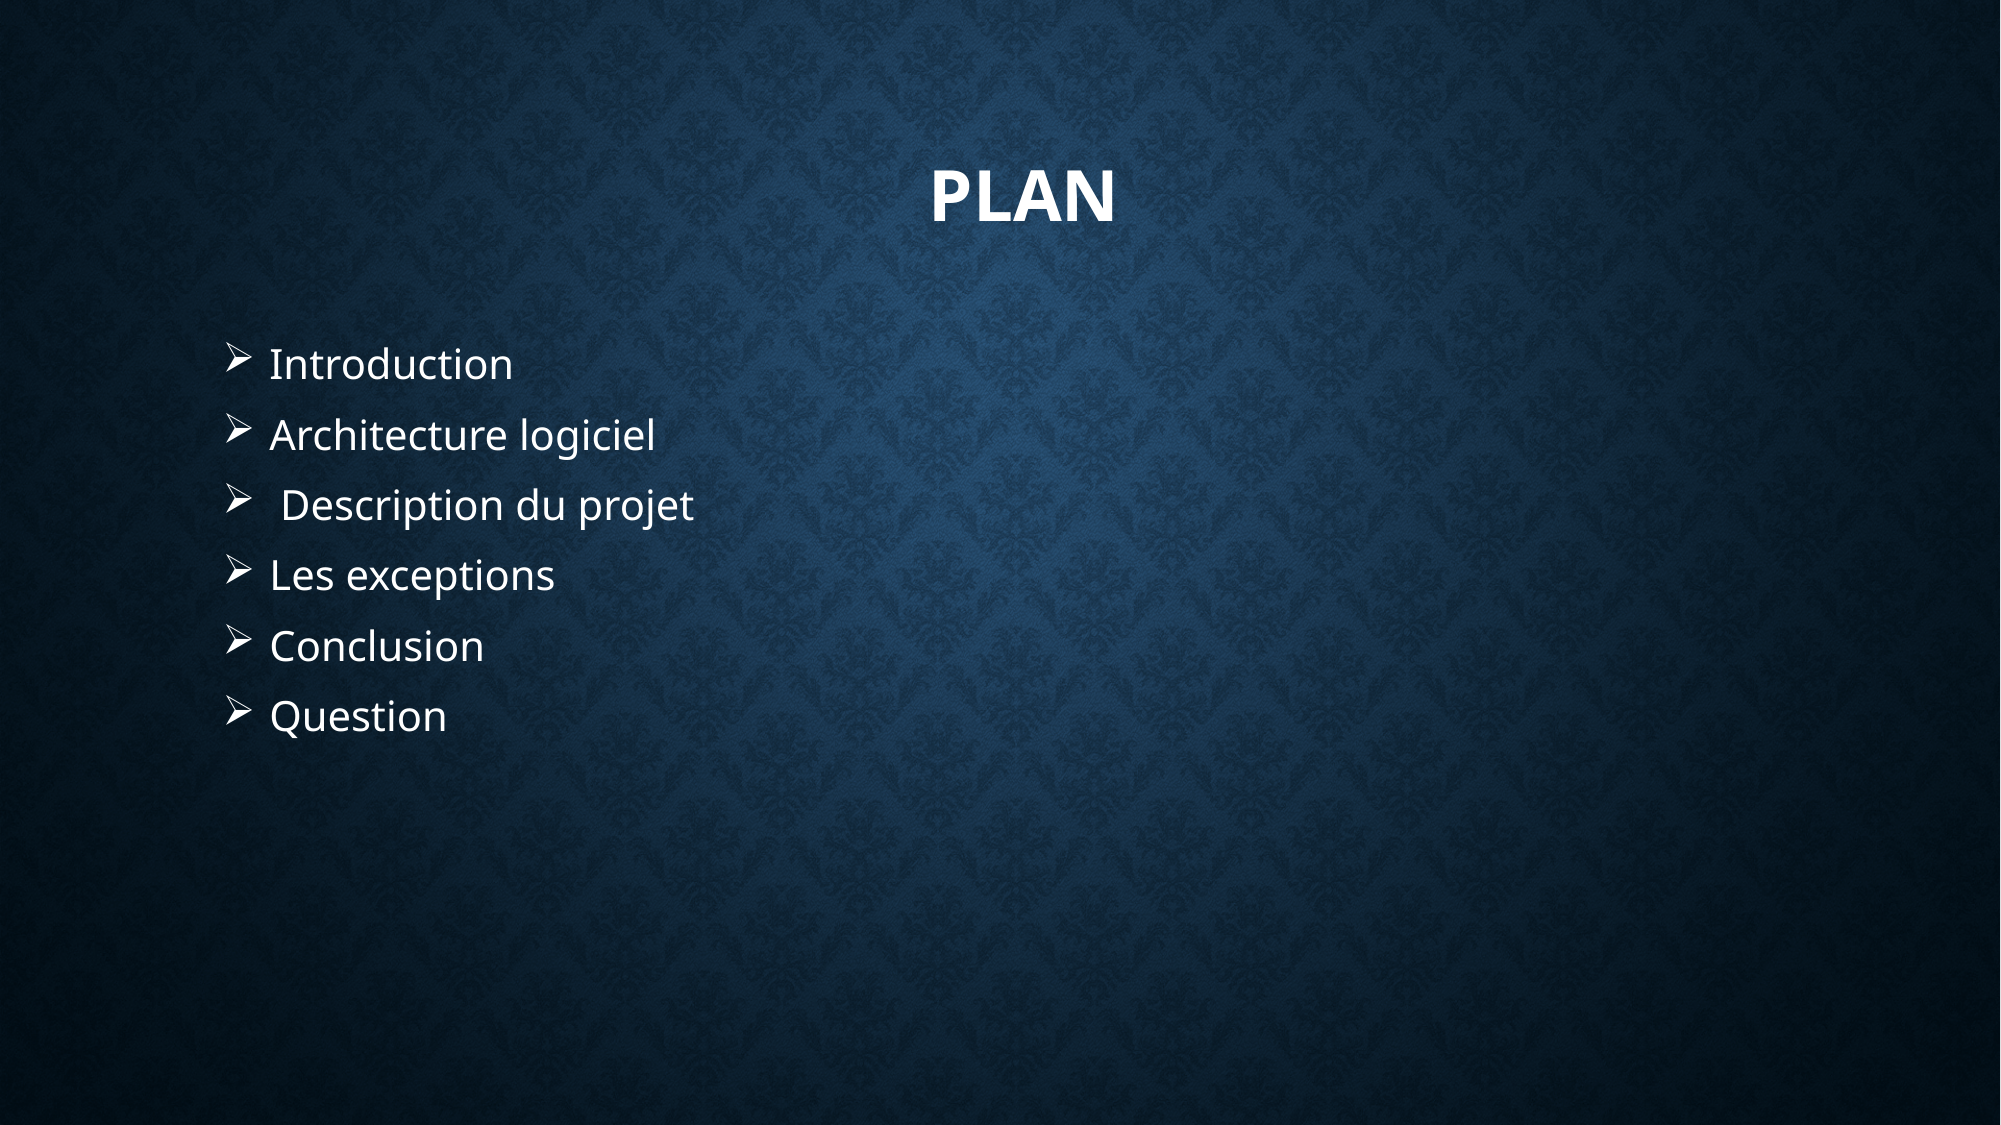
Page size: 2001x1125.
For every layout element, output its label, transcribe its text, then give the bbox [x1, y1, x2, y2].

title Plan [324, 80, 1725, 245]
list Introduction Architecture logiciel Description du projet Les exceptions Conclusion Question [132, 320, 1533, 982]
